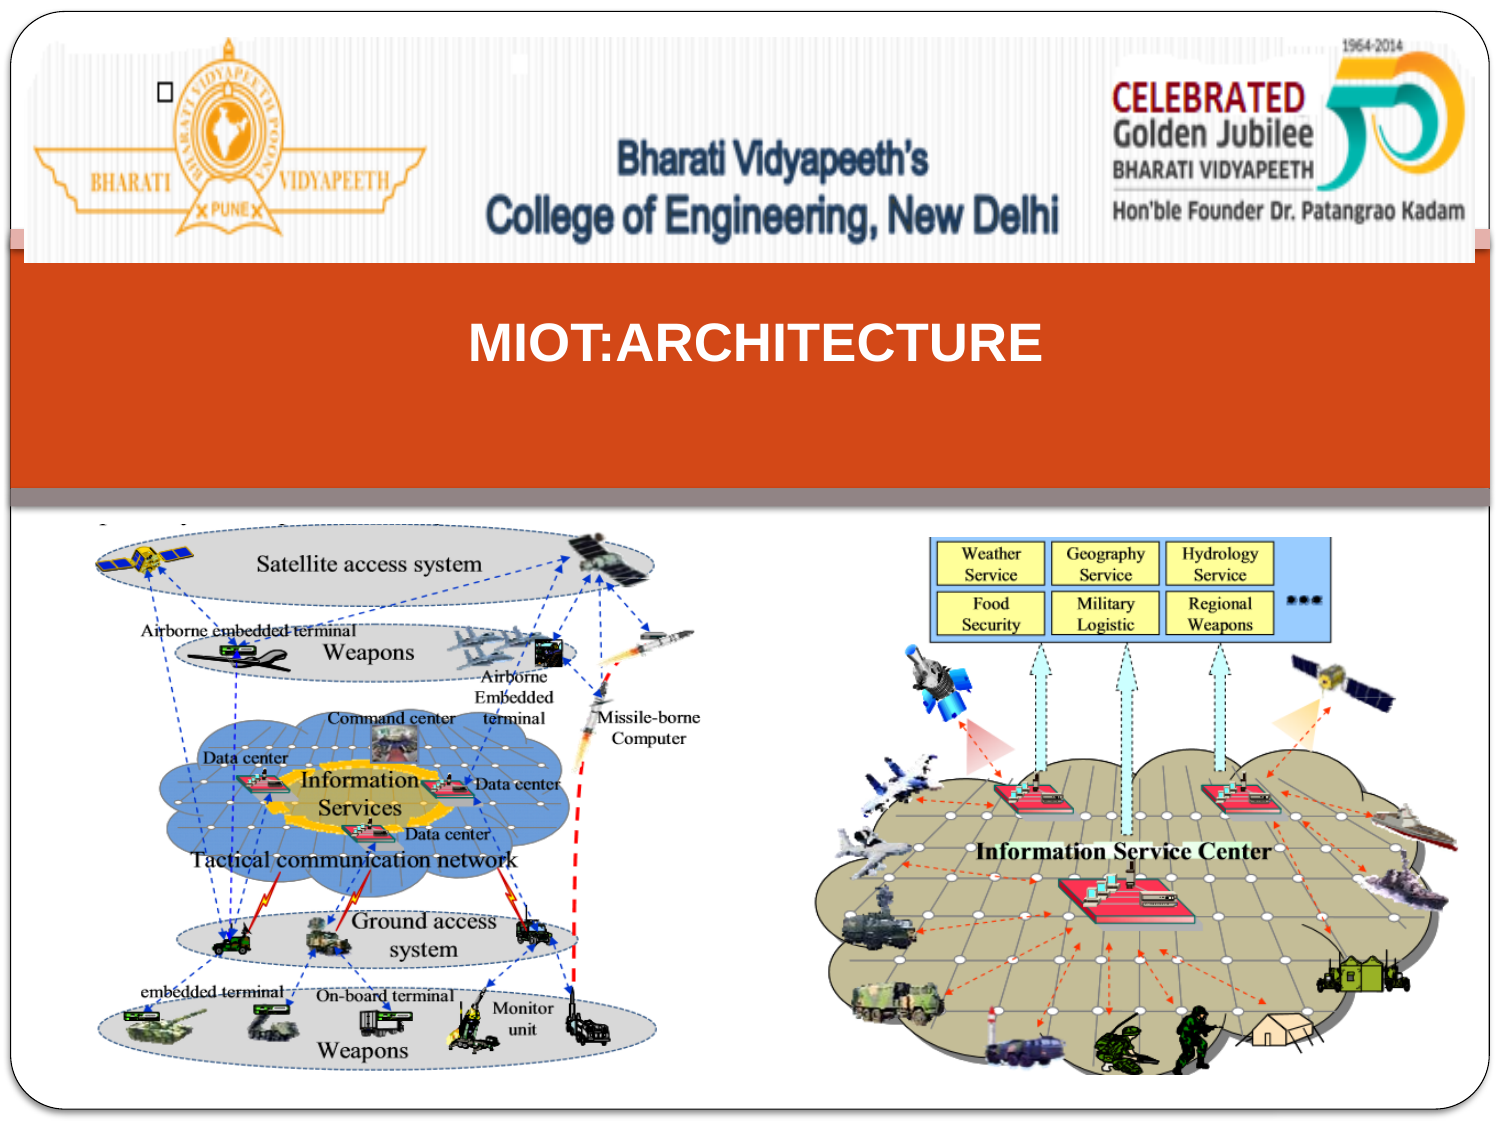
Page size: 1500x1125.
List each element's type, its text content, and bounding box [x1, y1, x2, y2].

picture [49, 524, 713, 1076]
picture [24, 37, 1476, 263]
text_box MIOT:ARCHITECTURE [62, 299, 1450, 380]
picture [737, 537, 1476, 1076]
